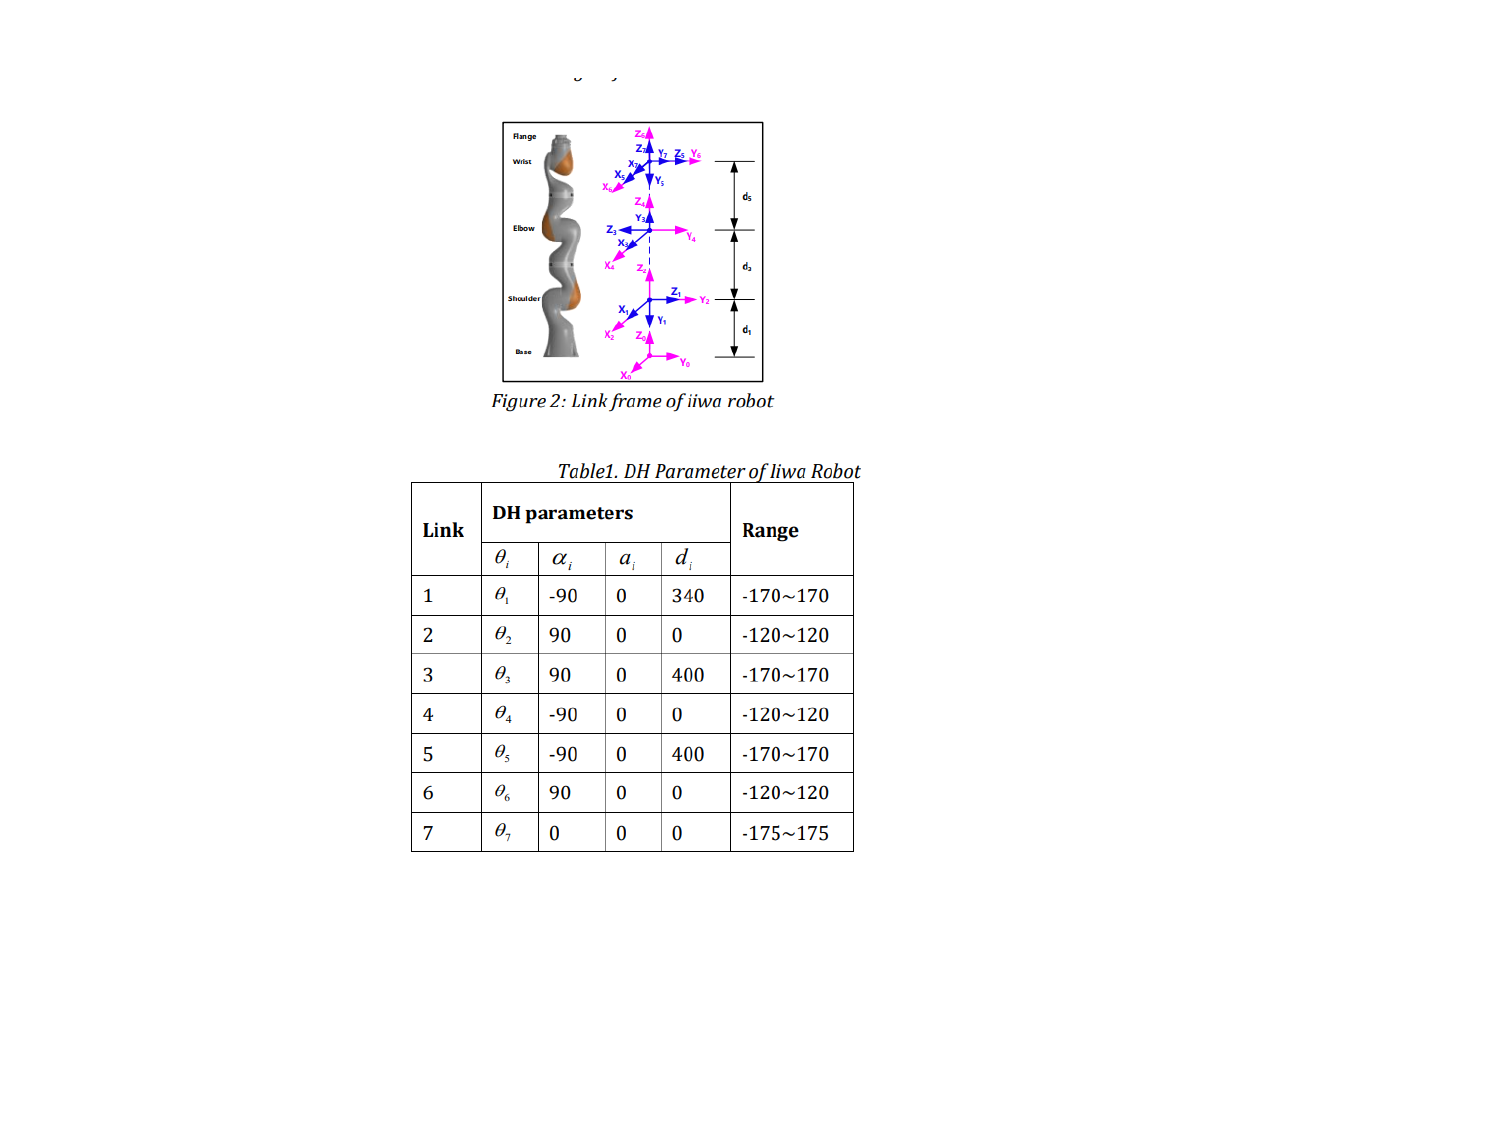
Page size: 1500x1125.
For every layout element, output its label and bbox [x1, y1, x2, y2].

picture [407, 78, 917, 873]
